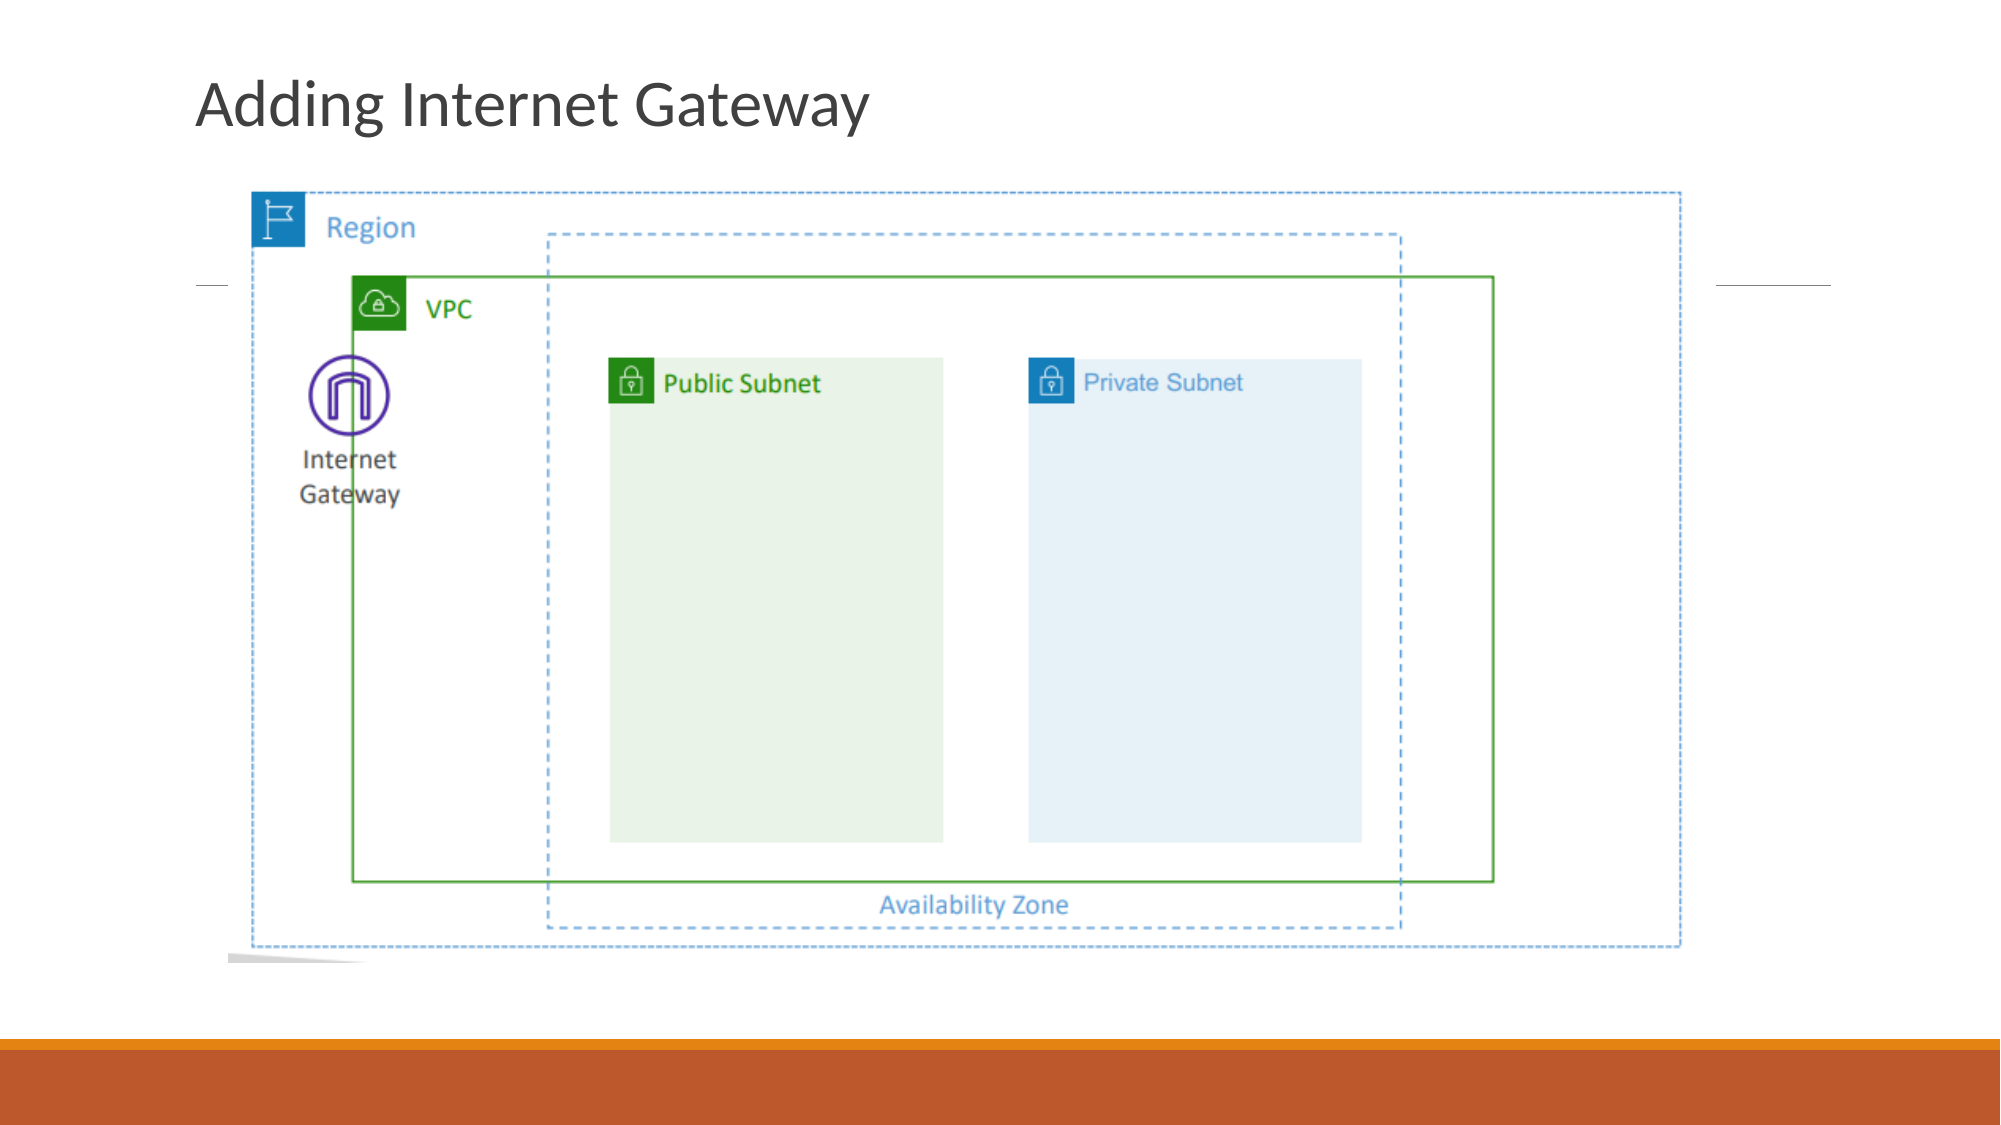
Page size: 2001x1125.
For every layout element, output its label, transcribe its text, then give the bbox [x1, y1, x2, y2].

picture [228, 162, 1716, 964]
list Adding Internet Gateway [180, 61, 1830, 963]
